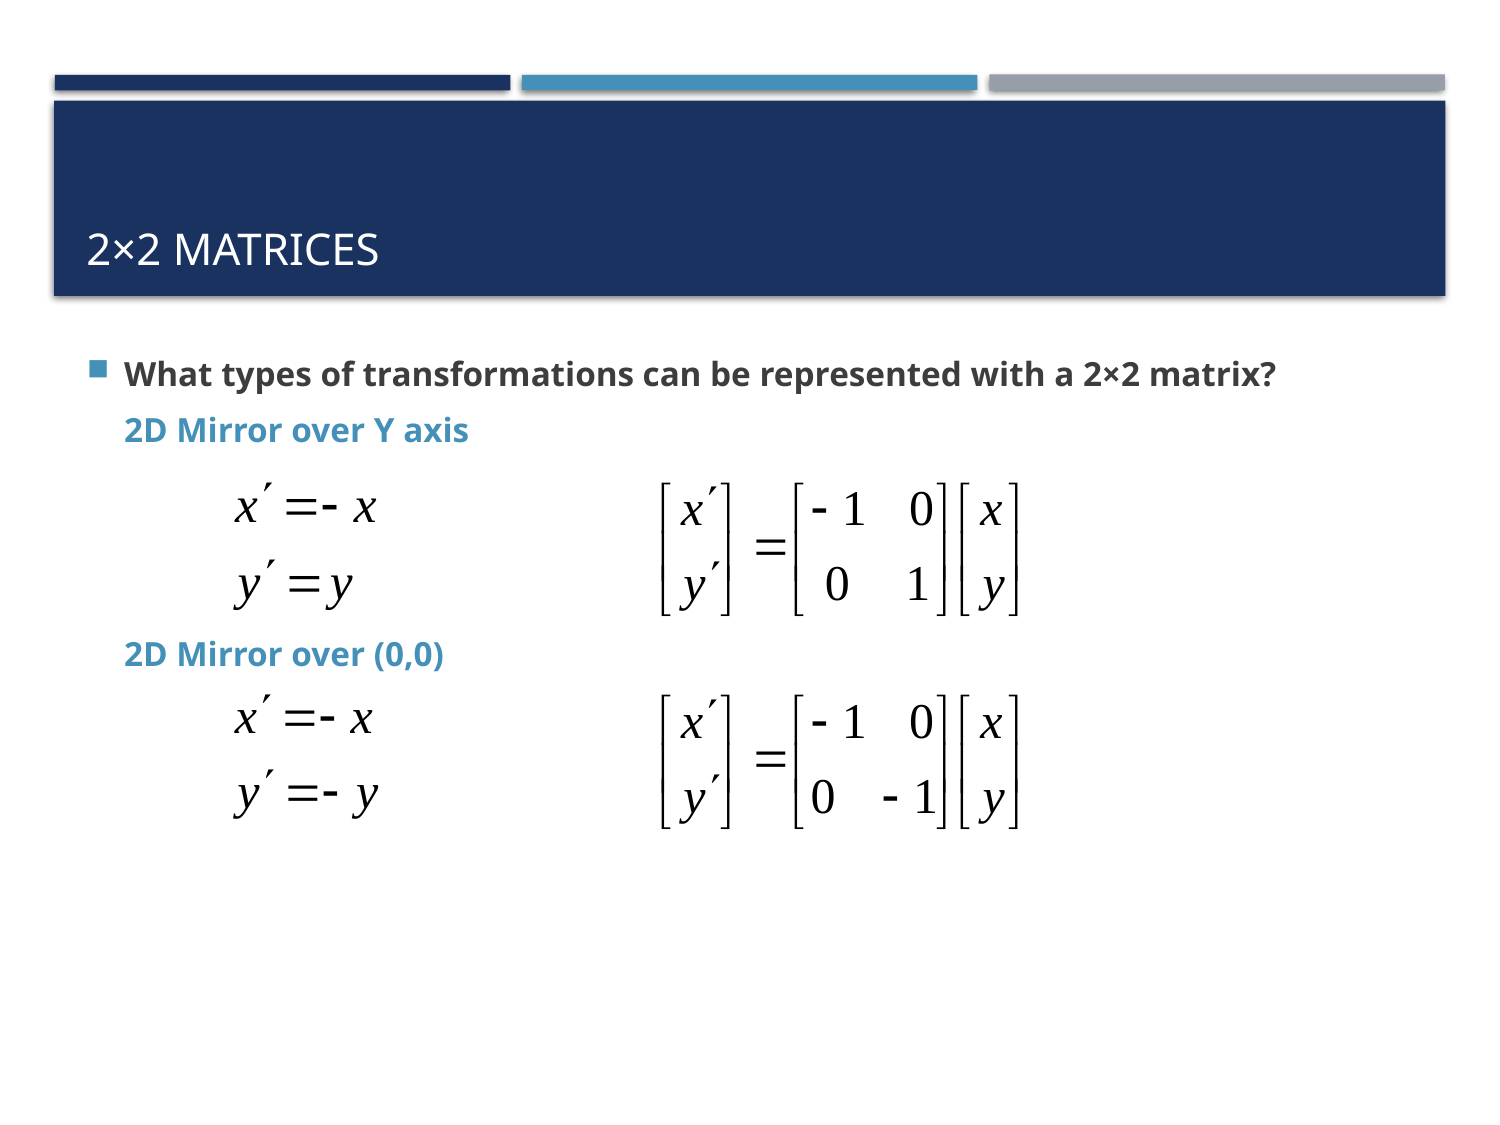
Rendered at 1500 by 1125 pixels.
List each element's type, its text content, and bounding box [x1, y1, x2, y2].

list What types of transformations can be represented with a 2×2 matrix? 2D Mirror over Y axis 2D Mirror over (0,0) [71, 383, 1429, 962]
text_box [649, 686, 1038, 838]
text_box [224, 686, 388, 830]
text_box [224, 474, 388, 621]
title 2×2 Matrices [71, 115, 1429, 282]
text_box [649, 474, 1038, 626]
